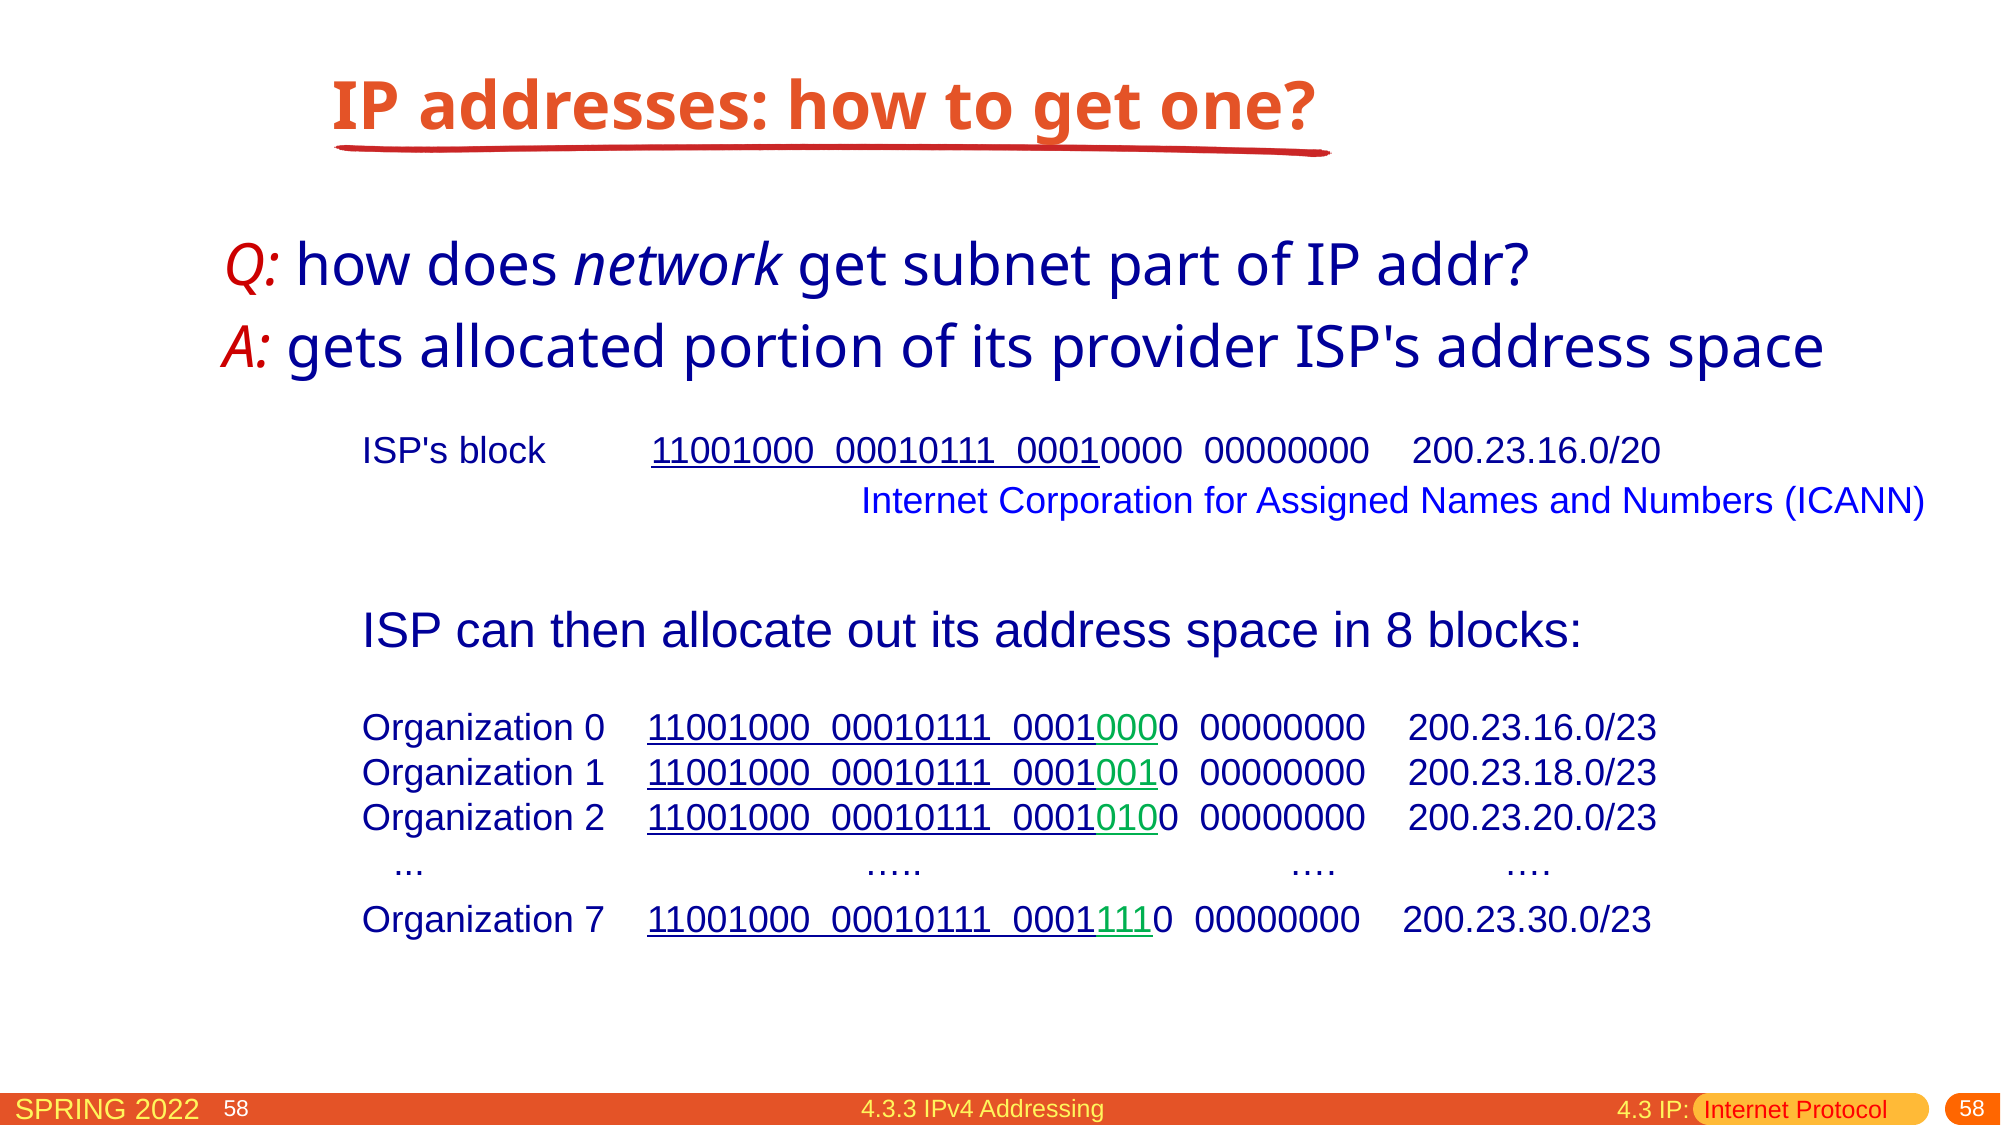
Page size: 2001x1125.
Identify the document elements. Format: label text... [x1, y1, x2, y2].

list Q: how does network get subnet part of IP addr? A: gets allocated portion of its provider ISP's address space [208, 220, 1934, 421]
text_box ISP can then allocate out its address space in 8 blocks: Organization 0 11001000 00010111 00010000 00000000 200.23.16.0/23 Organization 1 11001000 00010111 00010010 00000000 200.23.18.0/23 Organization 2 11001000 00010111 00010100 00000000 200.23.20.0/23 ... ….. …. …. Organization 7 11001000 00010111 00011110 00000000 200.23.30.0/23 [347, 590, 1750, 996]
text_box ISP's block 11001000 00010111 00010000 00000000 200.23.16.0/20 [347, 419, 1750, 479]
text_box Internet Corporation for Assigned Names and Numbers (ICANN) [846, 468, 1969, 528]
text_box 4.3 IP: Internet Protocol [1602, 1086, 1934, 1125]
picture [330, 140, 1343, 162]
text_box 4.3.3 IPv4 Addressing [846, 1085, 1281, 1125]
title IP addresses: how to get one? [317, 26, 1593, 180]
